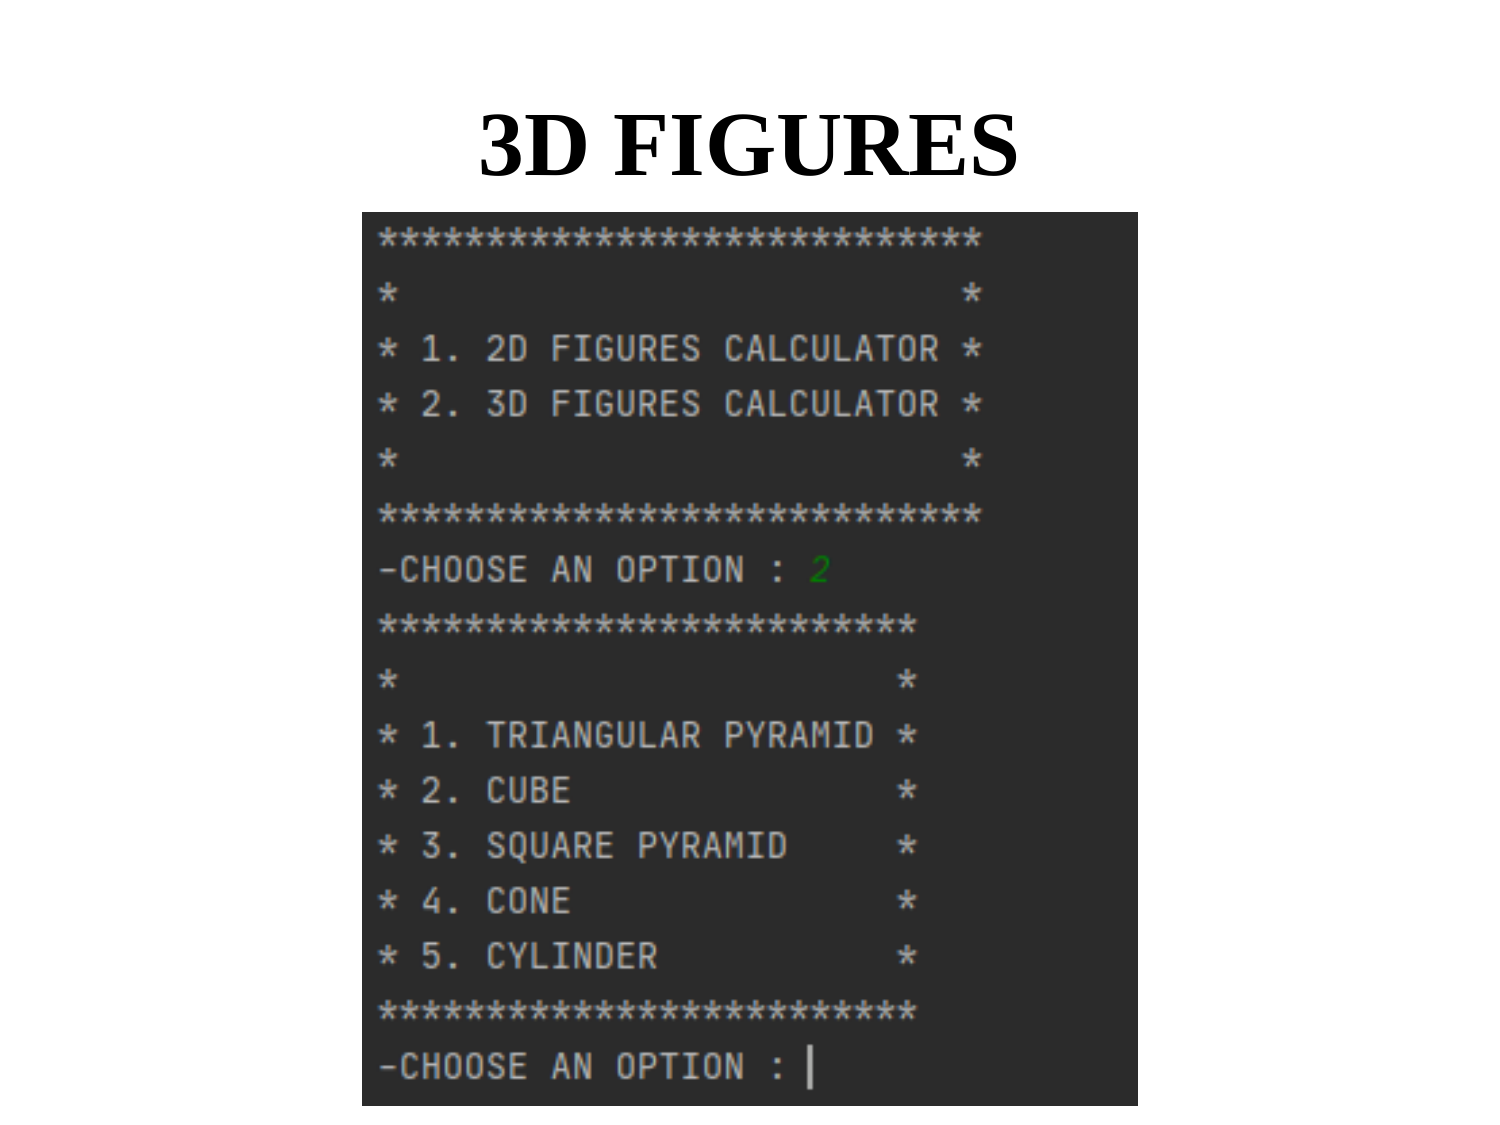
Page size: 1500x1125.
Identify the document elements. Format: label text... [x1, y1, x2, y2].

title 3D FIGURES [75, 45, 1425, 233]
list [362, 212, 1138, 1106]
